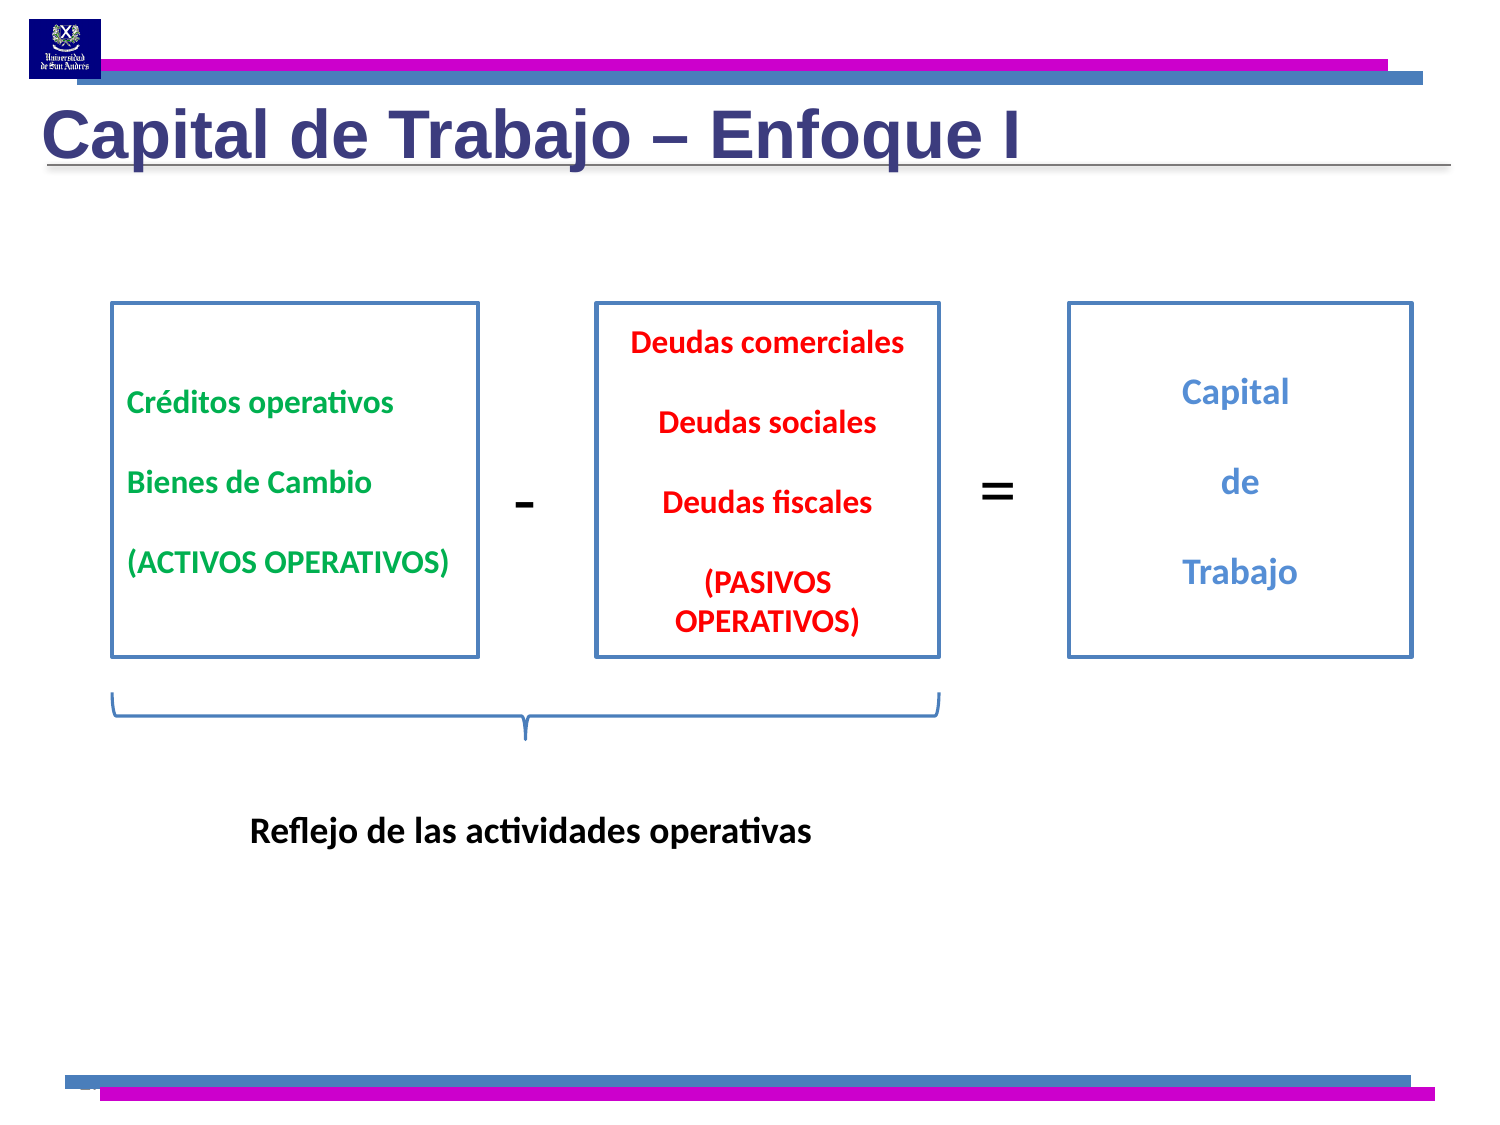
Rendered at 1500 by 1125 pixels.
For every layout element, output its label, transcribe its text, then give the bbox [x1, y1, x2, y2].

slide_number 27 [59, 1077, 65, 1086]
text_box [111, 692, 940, 741]
text_box = [950, 432, 1046, 538]
text_box Reflejo de las actividades operativas [112, 798, 951, 859]
text_box Deudas comerciales Deudas sociales Deudas fiscales (PASIVOS OPERATIVOS) [594, 301, 941, 659]
list Capital de Trabajo – Enfoque I [41, 90, 1446, 195]
picture [29, 18, 101, 79]
text_box Créditos operativos Bienes de Cambio (ACTIVOS OPERATIVOS) [110, 301, 480, 659]
text_box - [478, 444, 573, 550]
text_box Capital de Trabajo [1067, 301, 1414, 659]
